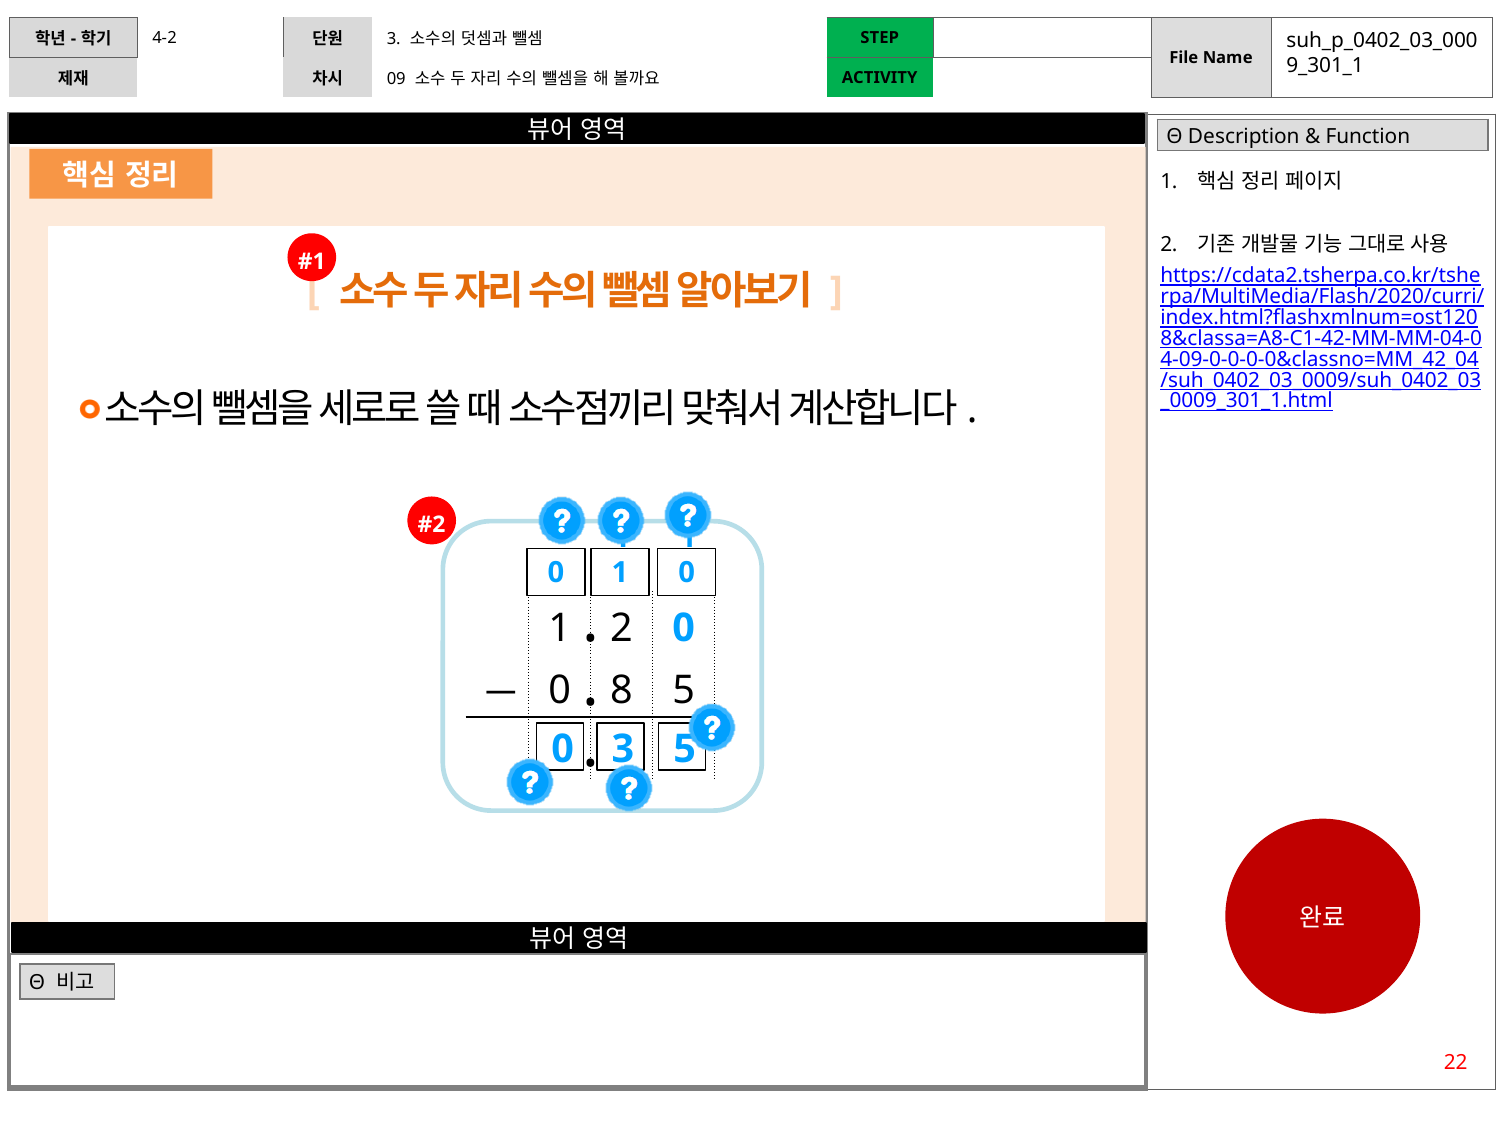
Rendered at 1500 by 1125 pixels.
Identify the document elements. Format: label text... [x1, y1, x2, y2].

text_box [440, 519, 764, 813]
text_box #2 [405, 494, 459, 547]
picture [681, 698, 742, 758]
text_box suh_p_0402_03_0009_301_1 [1271, 18, 1500, 84]
text_box #1 [285, 231, 339, 284]
picture [658, 485, 719, 545]
picture [500, 753, 560, 812]
text_box 소수의 뺄셈을 세로로 쓸 때 소수점끼리 맞춰서 계산합니다. [89, 375, 1104, 438]
picture [599, 758, 659, 818]
picture [77, 396, 102, 422]
text_box 10 [657, 553, 716, 596]
table_header Θ Description & Function [1158, 120, 1487, 150]
text_box 핵심 정리 [29, 148, 213, 199]
text_box 핵심 정리 페이지 기존 개발물 기능 그대로 사용 https://cdata2.tsherpa.co.kr/tsherpa/MultiMedia/Flash/2020/curri/index.html?flashxmlnum=ost1208&classa=A8-C1-42-MM-MM-04-04-09-0-0-0-0&classno=MM_42_04/suh_0402_03_0009/suh_0402_03_0009_301_1.html [1145, 160, 1500, 329]
text_box 완료 [1223, 816, 1423, 1016]
text_box [ 소수 두 자리 수의 뺄셈 알아보기 ] [63, 257, 1086, 320]
text_box 3 [596, 722, 644, 760]
text_box 5 [658, 722, 706, 771]
picture [531, 491, 651, 551]
text_box 0 [527, 556, 586, 596]
